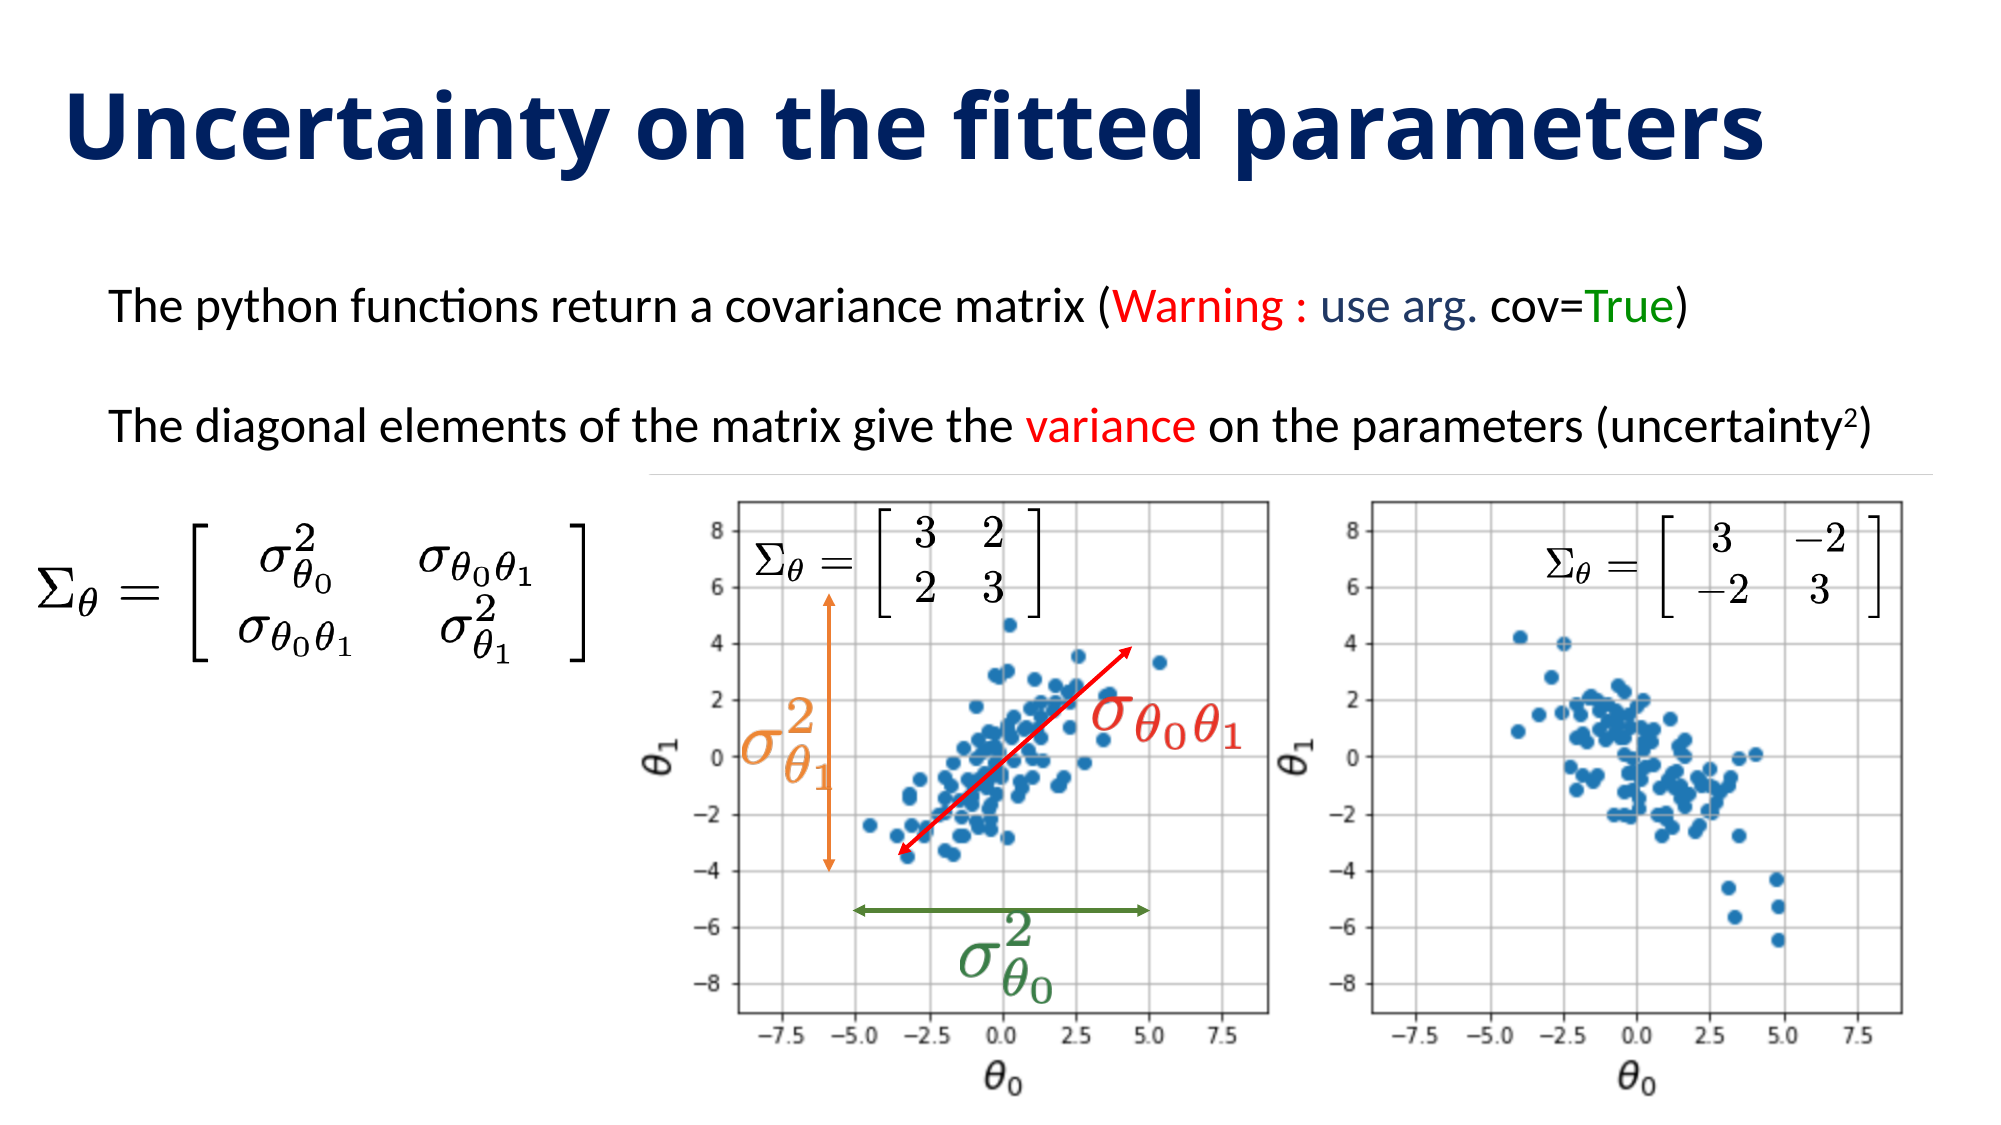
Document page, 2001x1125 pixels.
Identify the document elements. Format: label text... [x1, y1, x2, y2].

picture [620, 474, 1933, 1104]
picture [38, 523, 585, 664]
title Uncertainty on the fitted parameters [47, 21, 1793, 239]
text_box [897, 646, 1133, 856]
text_box The python functions return a covariance matrix (Warning : use arg. cov=True) The diagonal elements of the matrix give the variance on the parameters (uncertainty2) [93, 264, 1889, 460]
